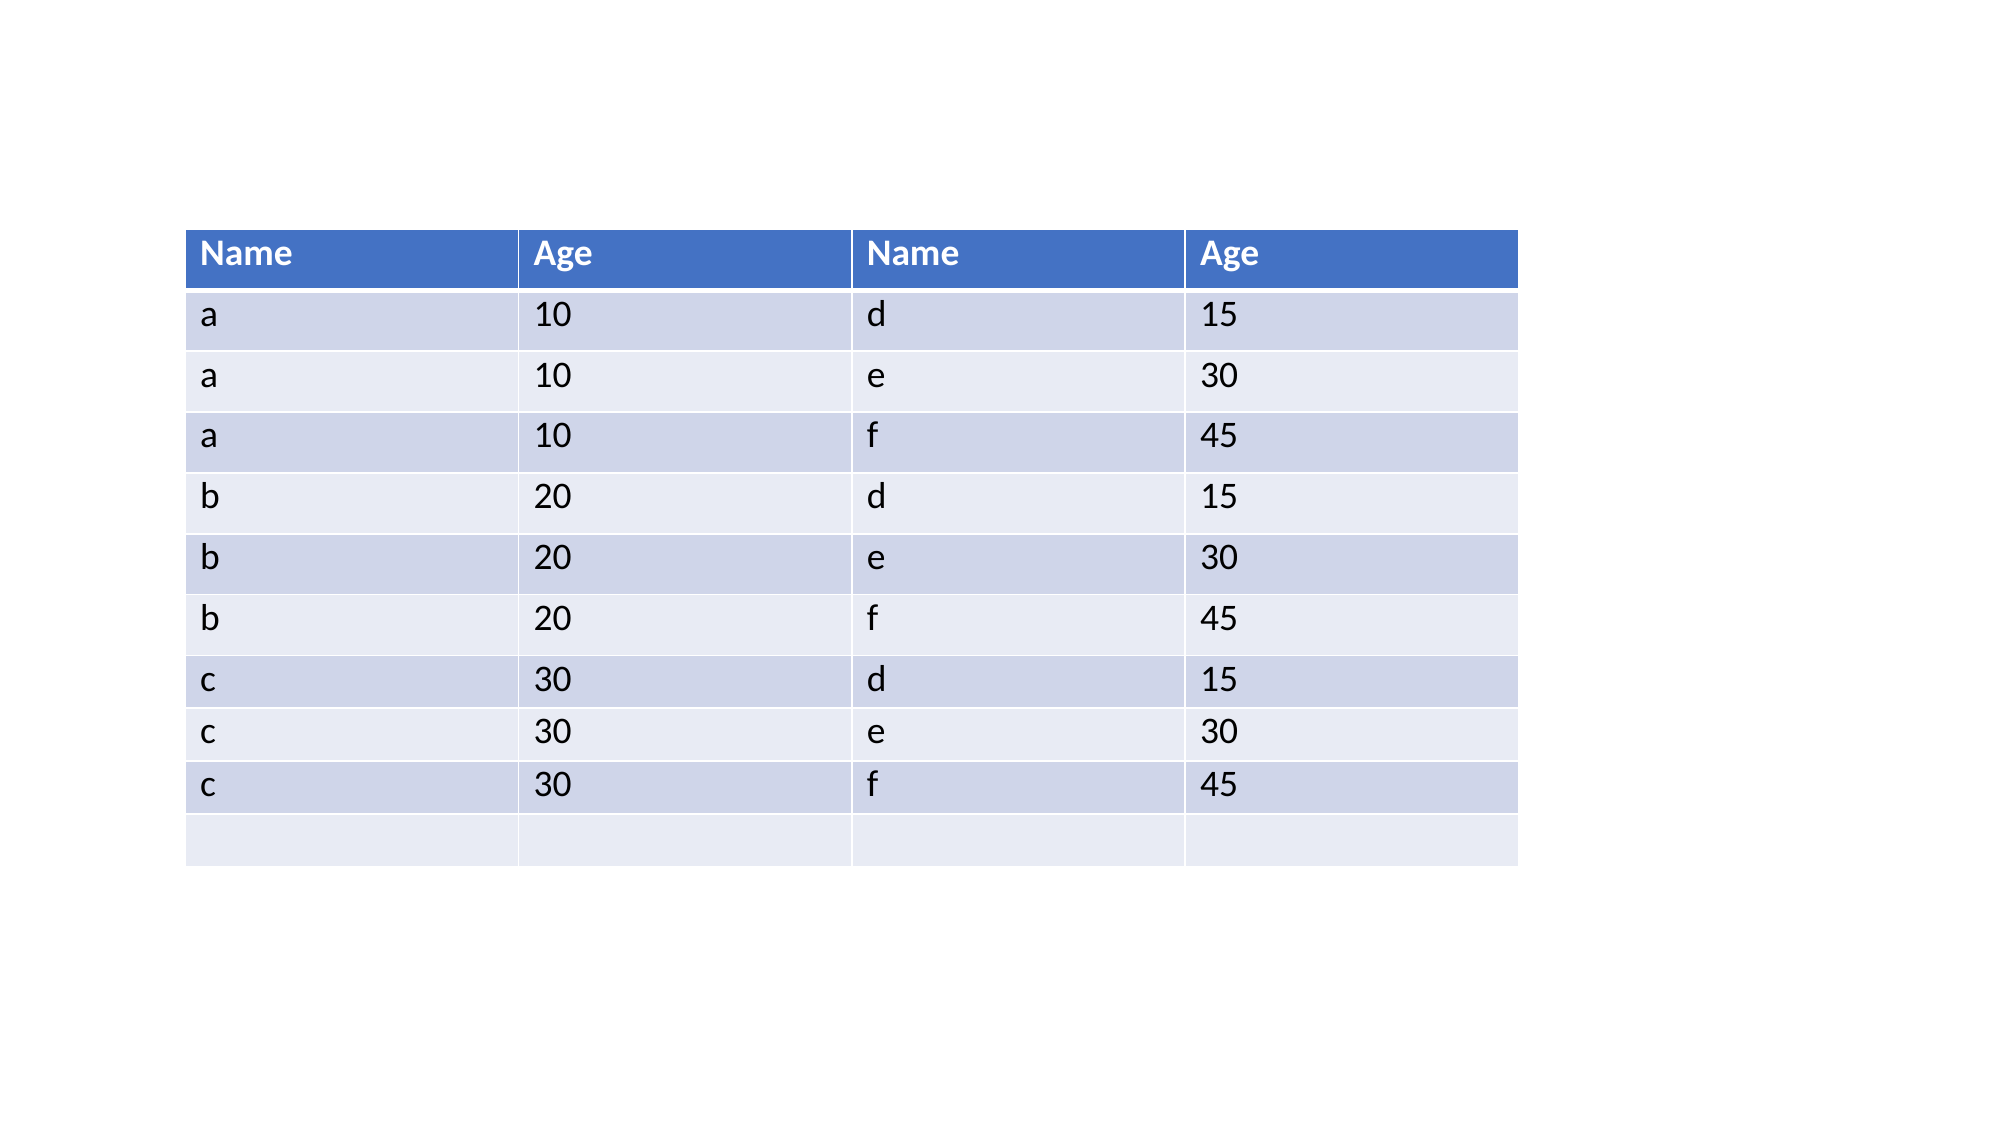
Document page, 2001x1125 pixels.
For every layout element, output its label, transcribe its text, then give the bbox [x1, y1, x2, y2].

table_cell e [853, 535, 1184, 594]
table_cell d [853, 474, 1184, 533]
table_cell 30 [519, 762, 851, 813]
table_cell f [853, 595, 1184, 655]
table_cell 30 [1186, 709, 1518, 760]
table_header Name [186, 230, 518, 288]
table_cell 15 [1186, 293, 1518, 350]
table_cell 30 [1186, 535, 1518, 594]
table_cell c [186, 656, 518, 707]
table_cell a [186, 413, 518, 472]
table_cell f [853, 762, 1184, 813]
table_cell 20 [519, 595, 851, 655]
table_header Name [853, 230, 1184, 288]
table_header Age [519, 230, 851, 288]
table_cell 45 [1186, 595, 1518, 655]
table_cell b [186, 535, 518, 594]
table_cell e [853, 352, 1184, 411]
table_cell d [853, 656, 1184, 707]
table_cell 15 [1186, 474, 1518, 533]
table_cell 10 [519, 293, 851, 350]
table_cell 30 [1186, 352, 1518, 411]
table_cell a [186, 293, 518, 350]
table_cell 10 [519, 413, 851, 472]
table_cell 15 [1186, 656, 1518, 707]
table_cell c [186, 762, 518, 813]
table_cell 45 [1186, 413, 1518, 472]
table_cell [519, 815, 851, 866]
table_cell c [186, 709, 518, 760]
table_cell b [186, 474, 518, 533]
table_cell [853, 815, 1184, 866]
table_cell b [186, 595, 518, 655]
table_cell e [853, 709, 1184, 760]
table_cell d [853, 293, 1184, 350]
table_cell a [186, 352, 518, 411]
table_cell 20 [519, 474, 851, 533]
table_cell [1186, 815, 1518, 866]
table_cell 10 [519, 352, 851, 411]
table_cell 45 [1186, 762, 1518, 813]
table_cell [186, 815, 518, 866]
table_header Age [1186, 230, 1518, 288]
table_cell 30 [519, 709, 851, 760]
table_cell 20 [519, 535, 851, 594]
table_cell f [853, 413, 1184, 472]
table_cell 30 [519, 656, 851, 707]
